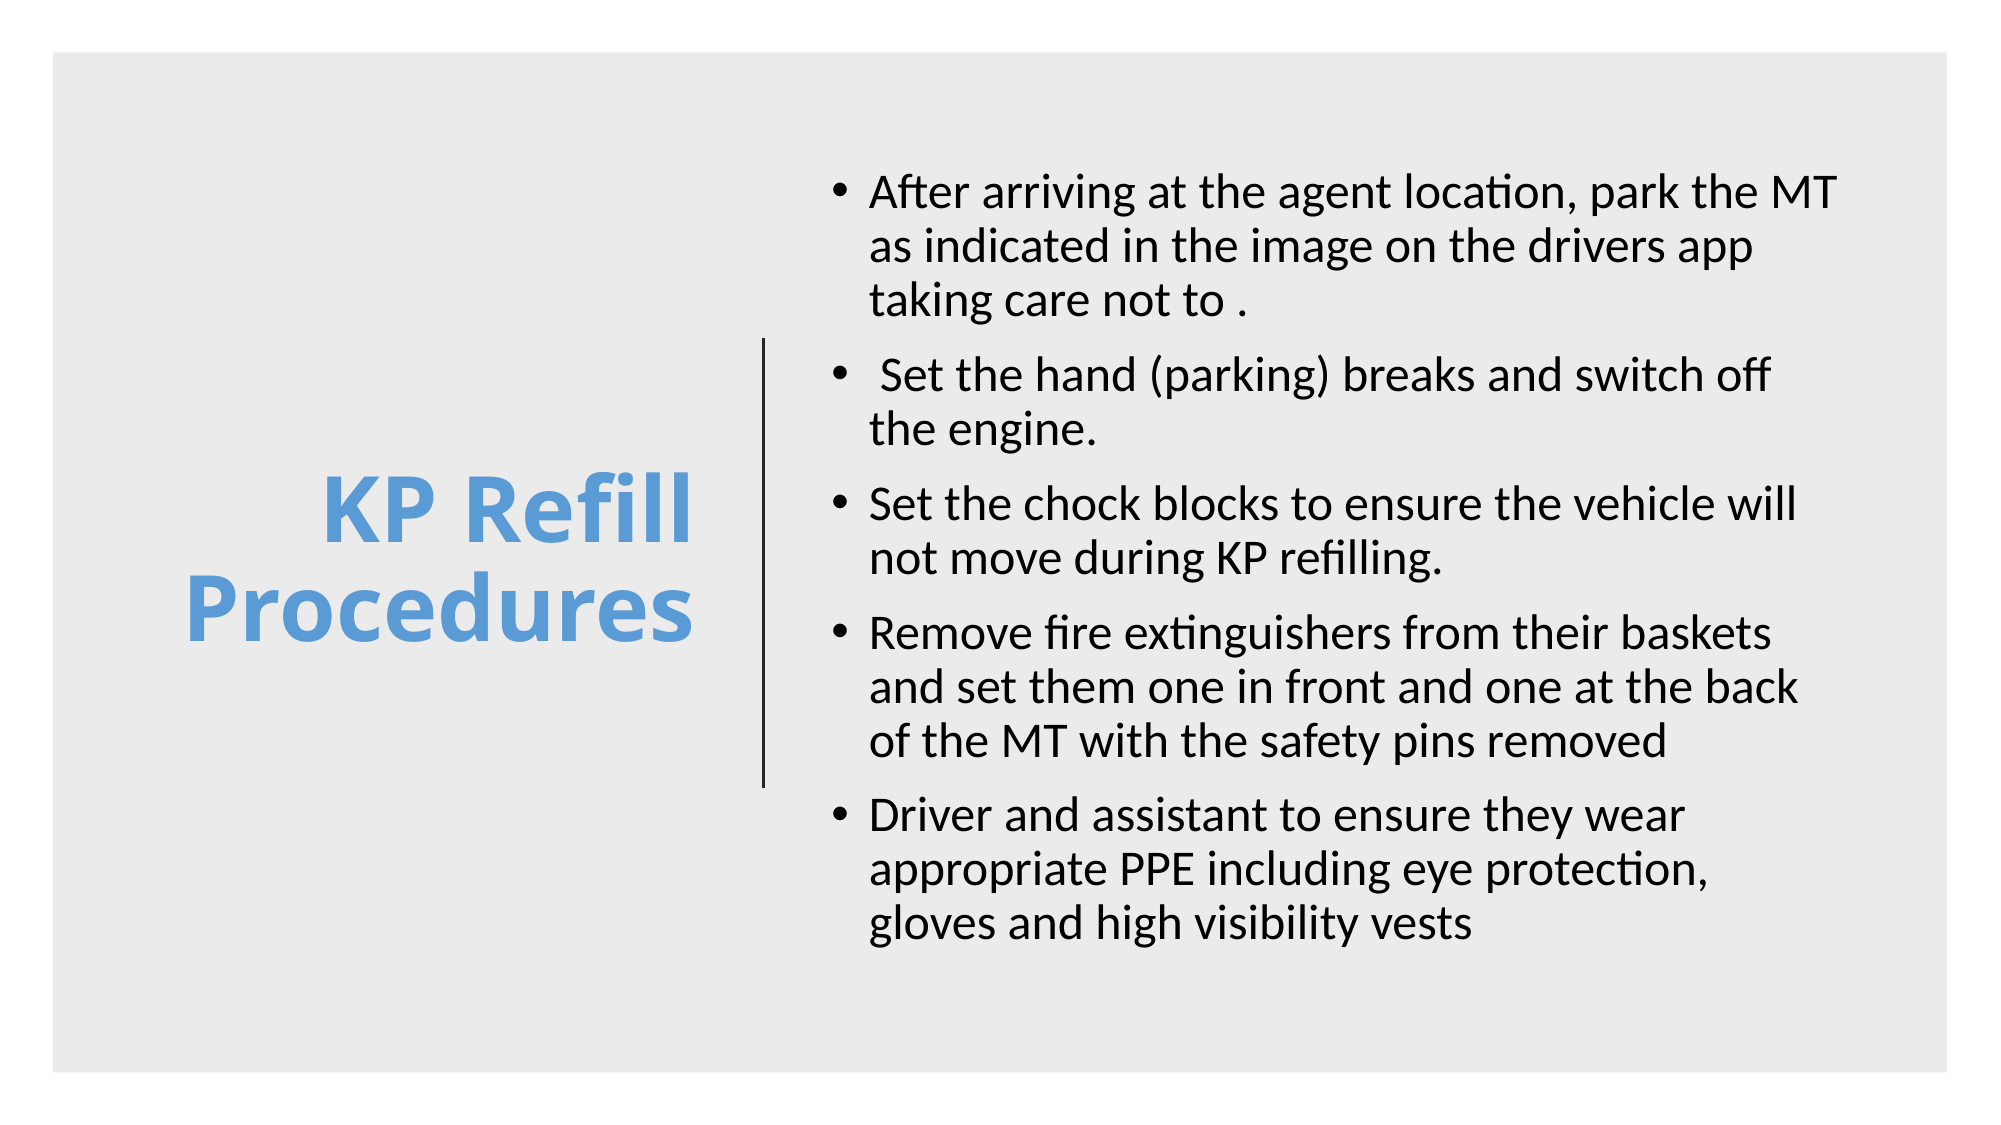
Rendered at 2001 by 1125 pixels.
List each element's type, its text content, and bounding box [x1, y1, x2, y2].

title KP Refill Procedures [137, 158, 711, 967]
list After arriving at the agent location, park the MT as indicated in the image on the drivers app taking care not to . Set the hand (parking) breaks and switch off the engine. Set the chock blocks to ensure the vehicle will not move during KP refilling. Remove fire extinguishers from their baskets and set them one in front and one at the back of the MT with the safety pins removed Driver and assistant to ensure they wear appropriate PPE including eye protection, gloves and high visibility vests [816, 158, 1863, 967]
text_box [52, 51, 1948, 1073]
